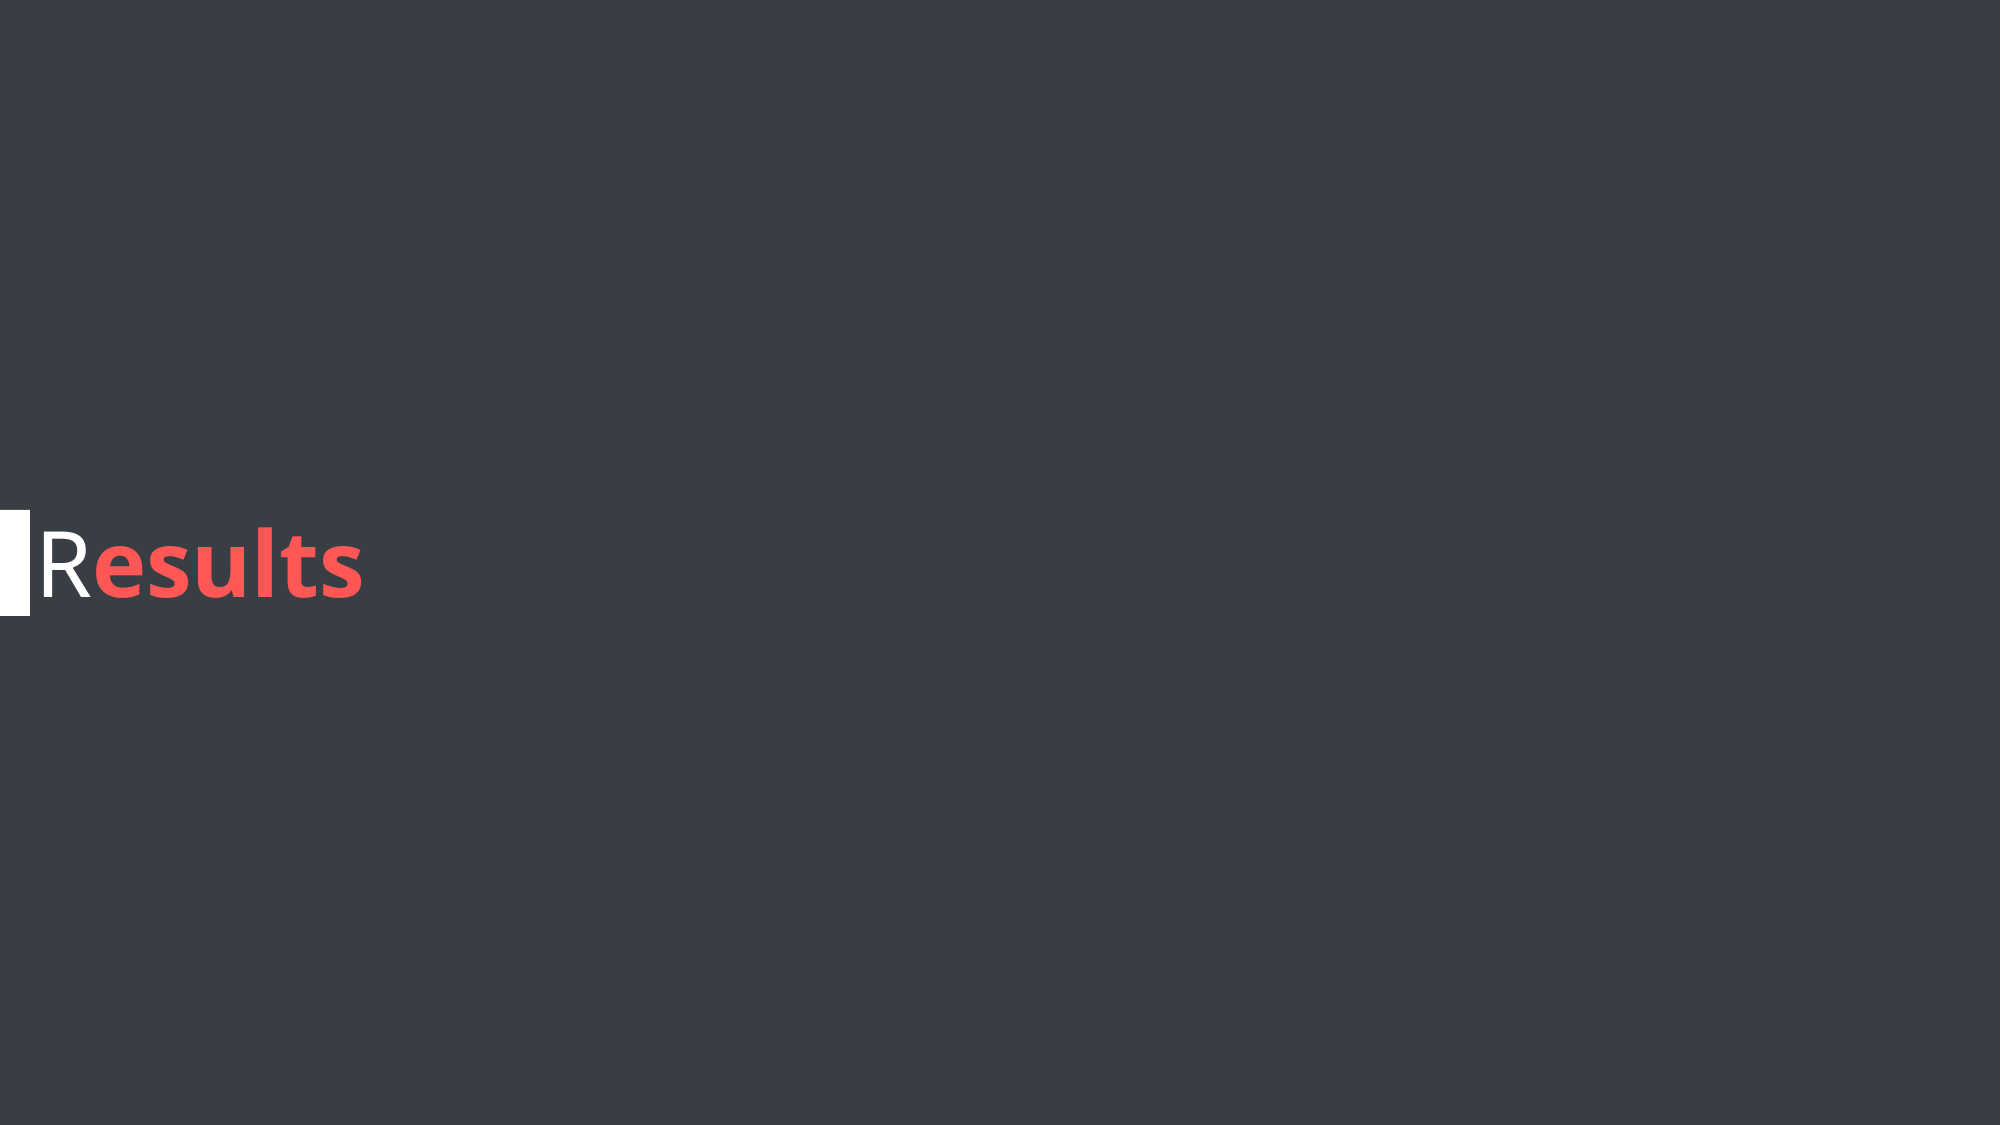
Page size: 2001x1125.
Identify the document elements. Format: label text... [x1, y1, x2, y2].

text_box Results [20, 498, 381, 624]
text_box [0, 509, 31, 617]
